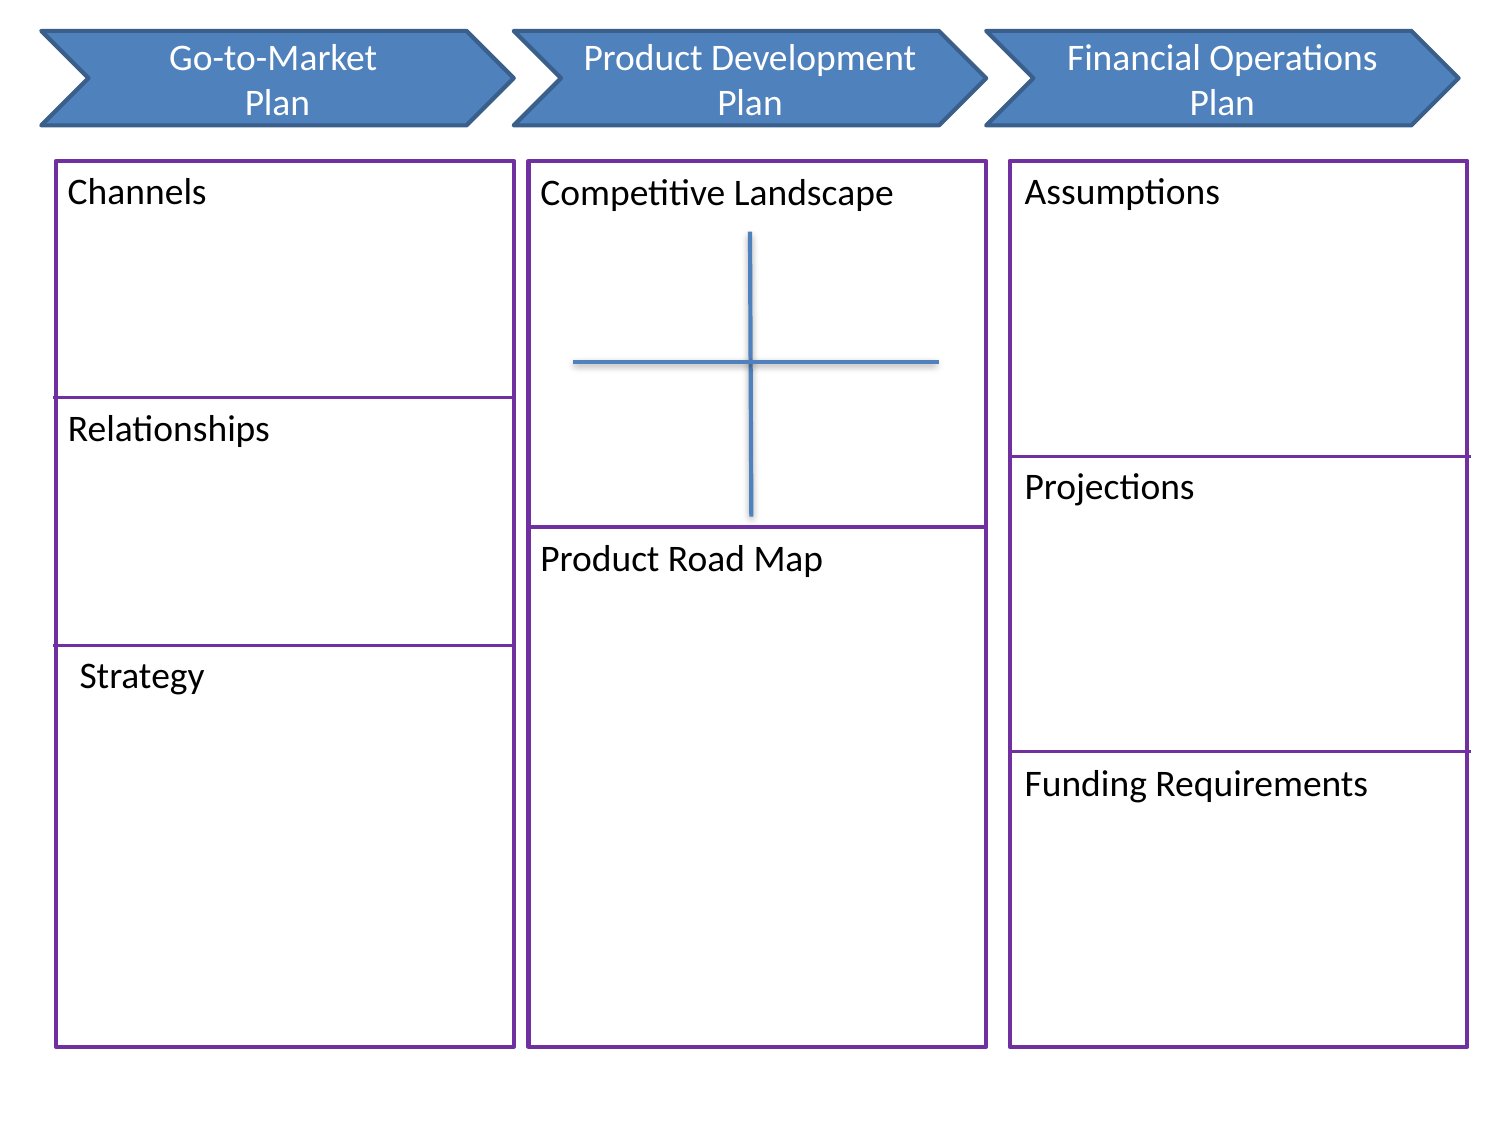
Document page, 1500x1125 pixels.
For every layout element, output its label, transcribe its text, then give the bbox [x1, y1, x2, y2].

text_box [1009, 160, 1471, 751]
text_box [525, 160, 987, 1047]
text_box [52, 160, 514, 644]
text_box Financial Operations Plan [984, 28, 1461, 128]
text_box Product Development Plan [511, 28, 989, 128]
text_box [52, 652, 514, 1047]
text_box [1009, 757, 1471, 1047]
text_box Go-to-Market Plan [39, 28, 516, 128]
